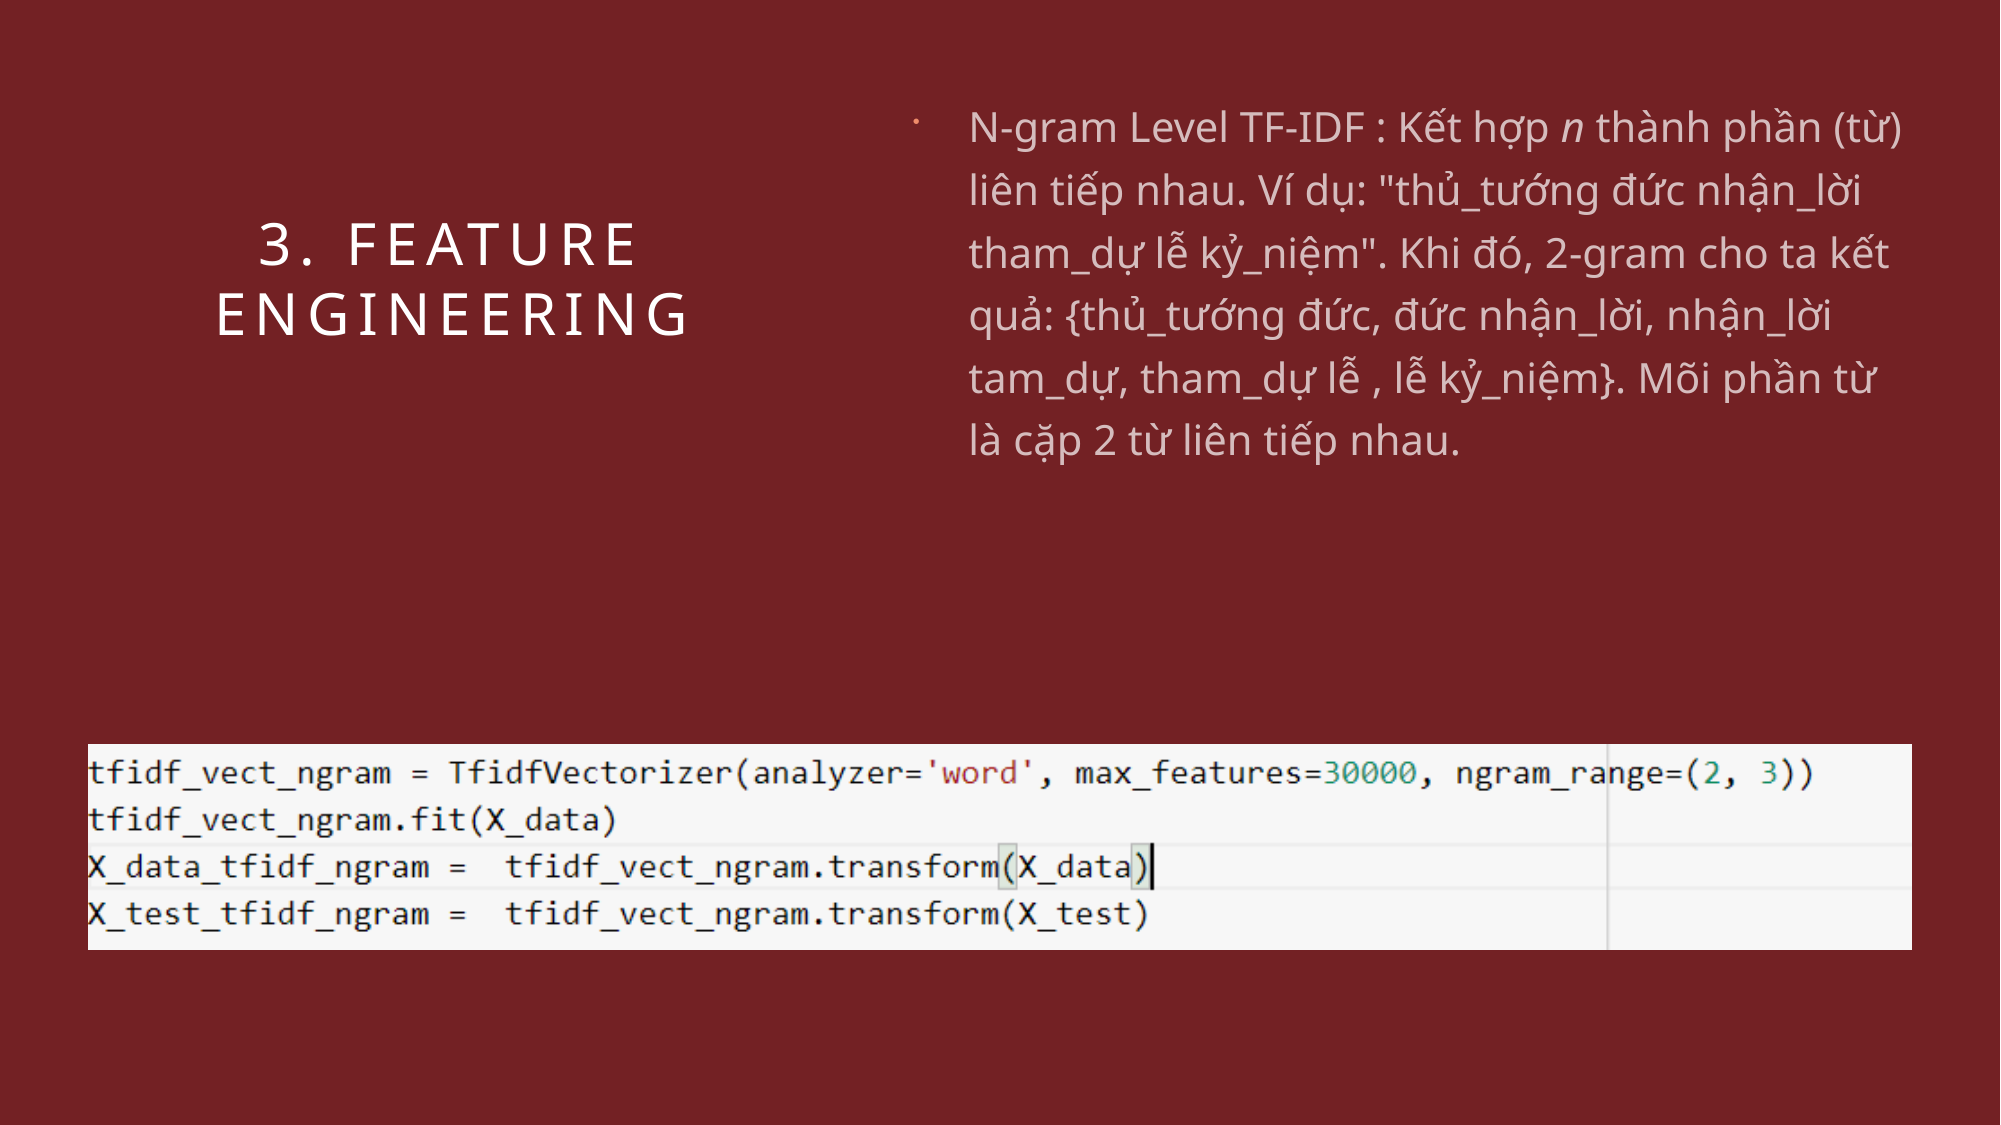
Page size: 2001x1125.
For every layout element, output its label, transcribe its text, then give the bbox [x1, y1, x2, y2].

title 3. Feature Engineering [177, 88, 726, 467]
list N-gram Level TF-IDF : Kết hợp n thành phần (từ) liên tiếp nhau. Ví dụ: "thủ_tướng đức nhận_lời tham_dự lễ kỷ_niệm". Khi đó, 2-gram cho ta kết quả: {thủ_tướng đức, đức nhận_lời, nhận_lời tam_dự, tham_dự lễ , lễ kỷ_niệm}. Mõi phần từ là cặp 2 từ liên tiếp nhau. [909, 88, 1912, 467]
picture [88, 744, 1912, 951]
